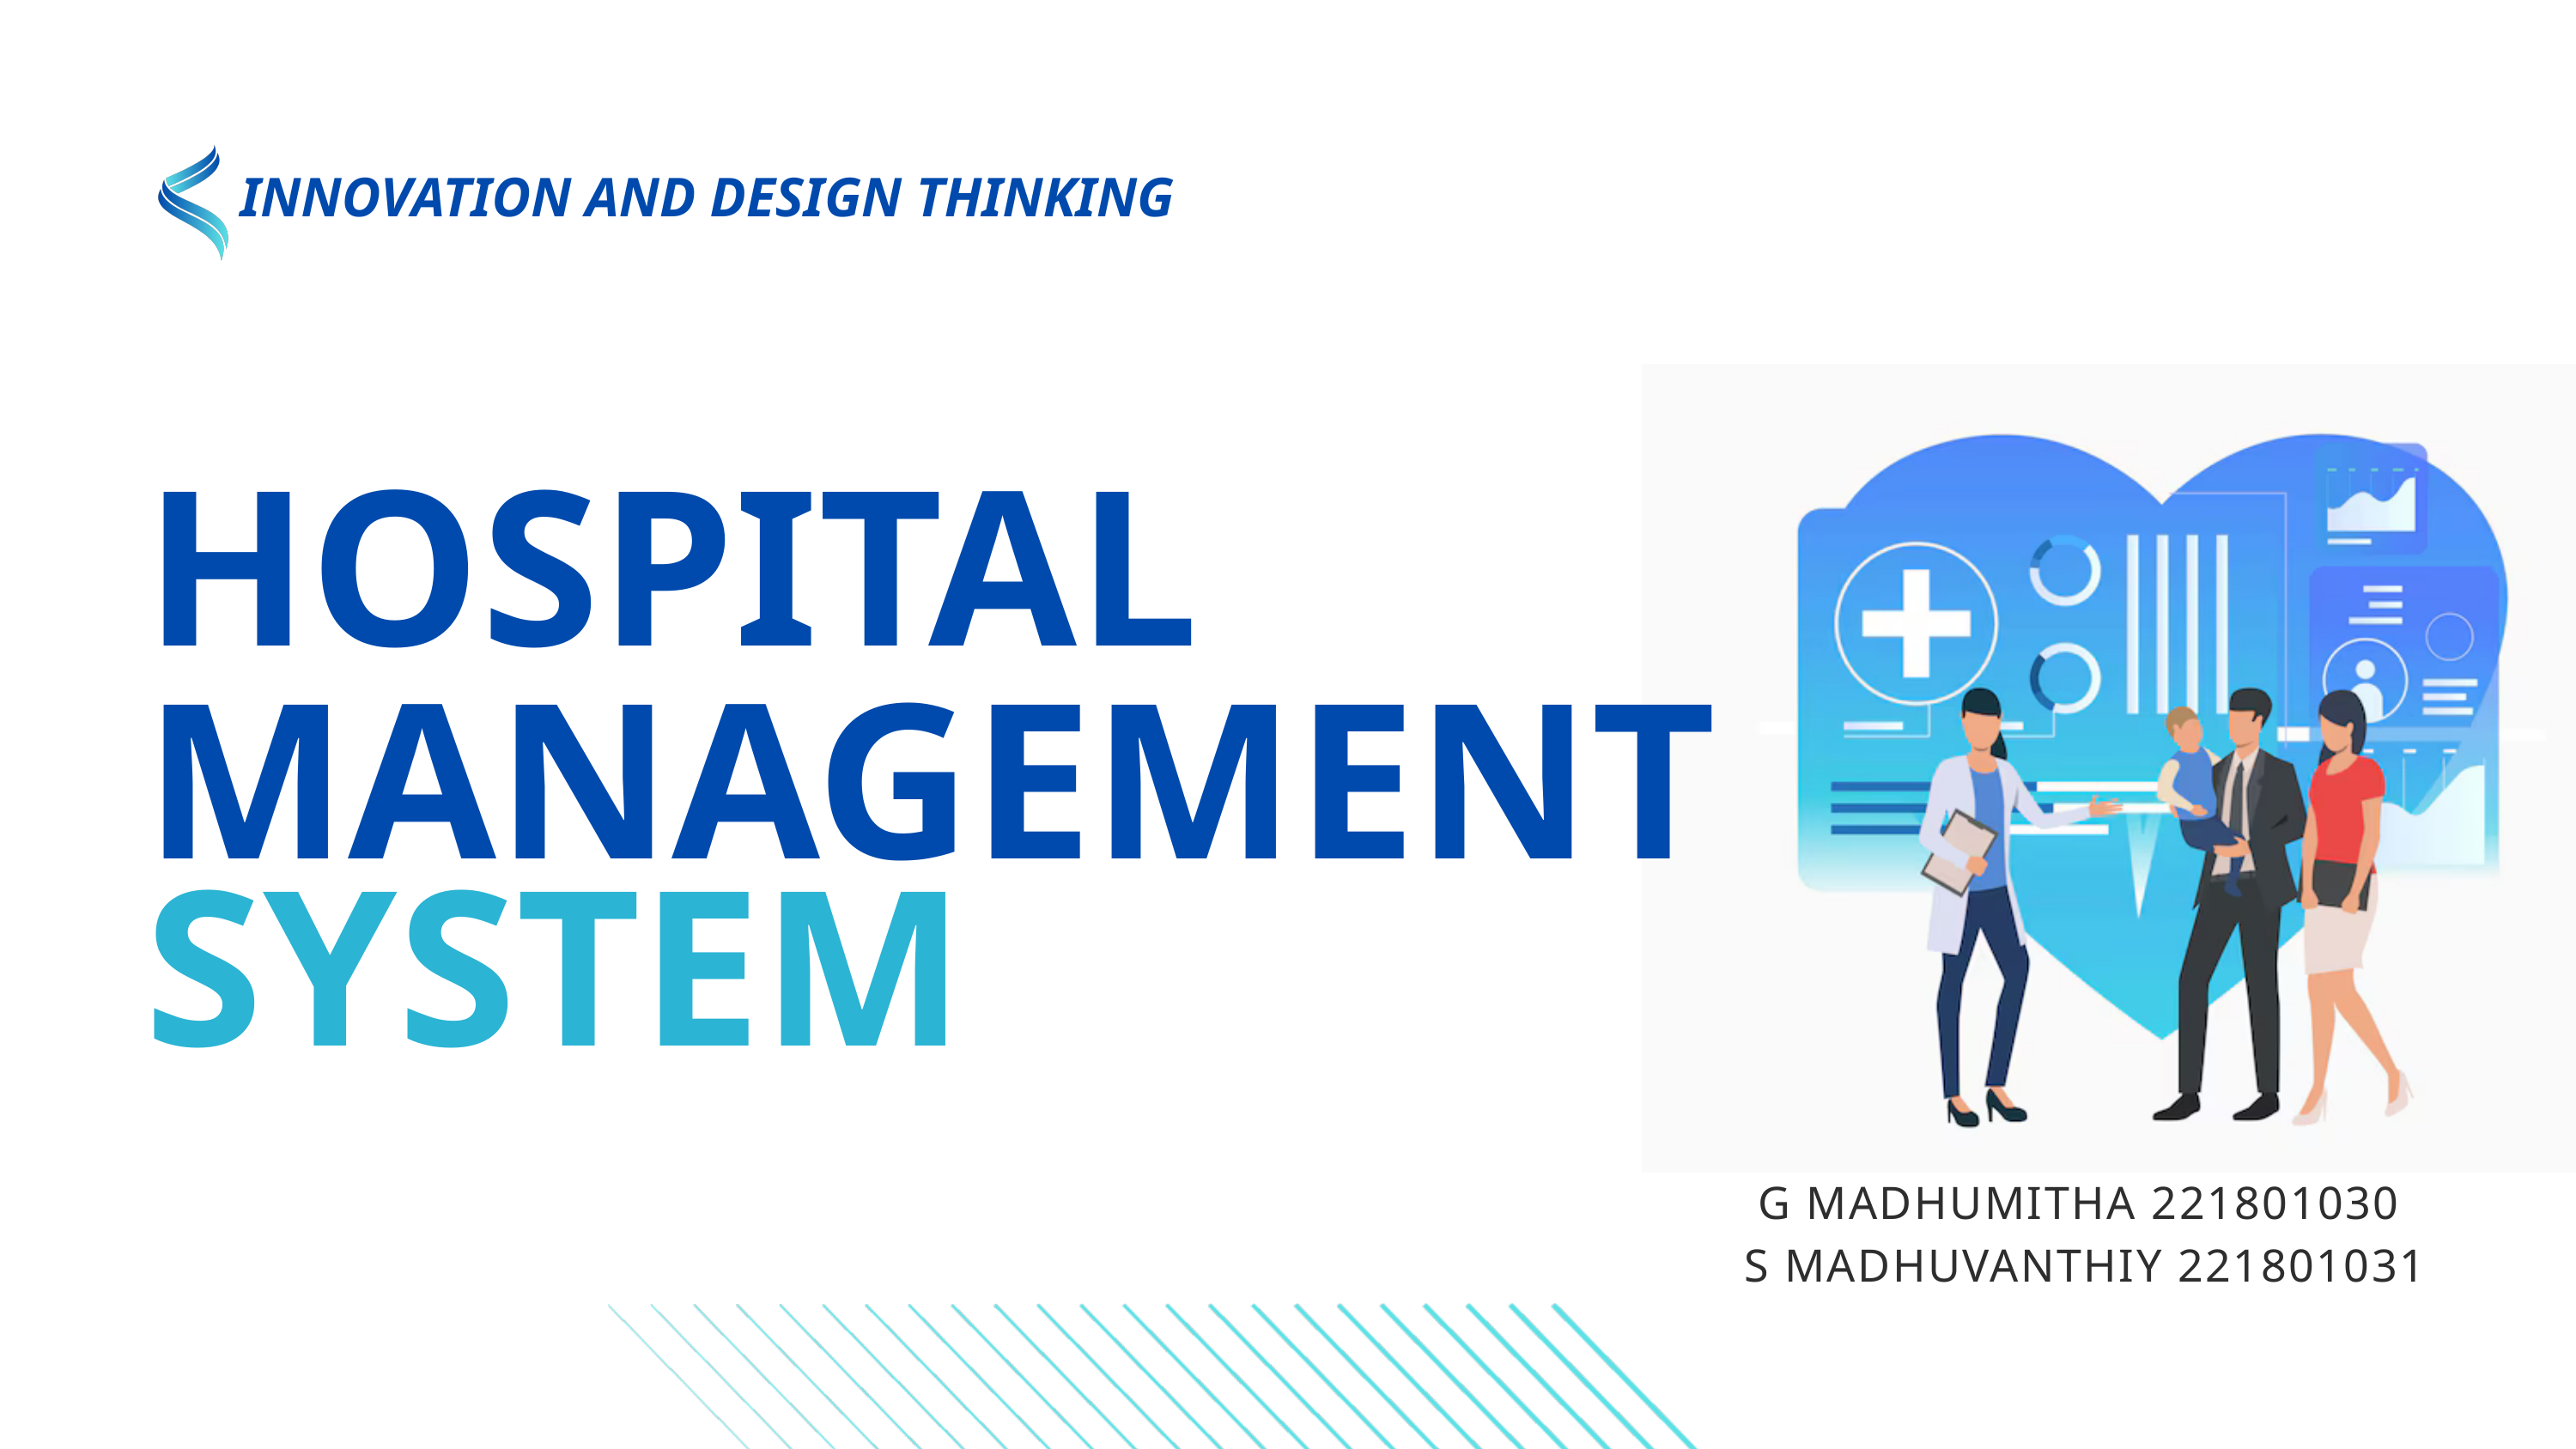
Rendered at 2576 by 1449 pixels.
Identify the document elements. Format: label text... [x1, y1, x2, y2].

text_box INNOVATION AND DESIGN THINKING [240, 151, 1294, 227]
text_box [1642, 364, 2576, 1173]
text_box HOSPITAL MANAGEMENT [144, 476, 1816, 903]
text_box SYSTEM [144, 876, 1349, 1089]
text_box [608, 1303, 1978, 1449]
text_box G MADHUMITHA 221801030 S MADHUVANTHIY 221801031 [1743, 1165, 2523, 1416]
text_box [144, 144, 240, 262]
